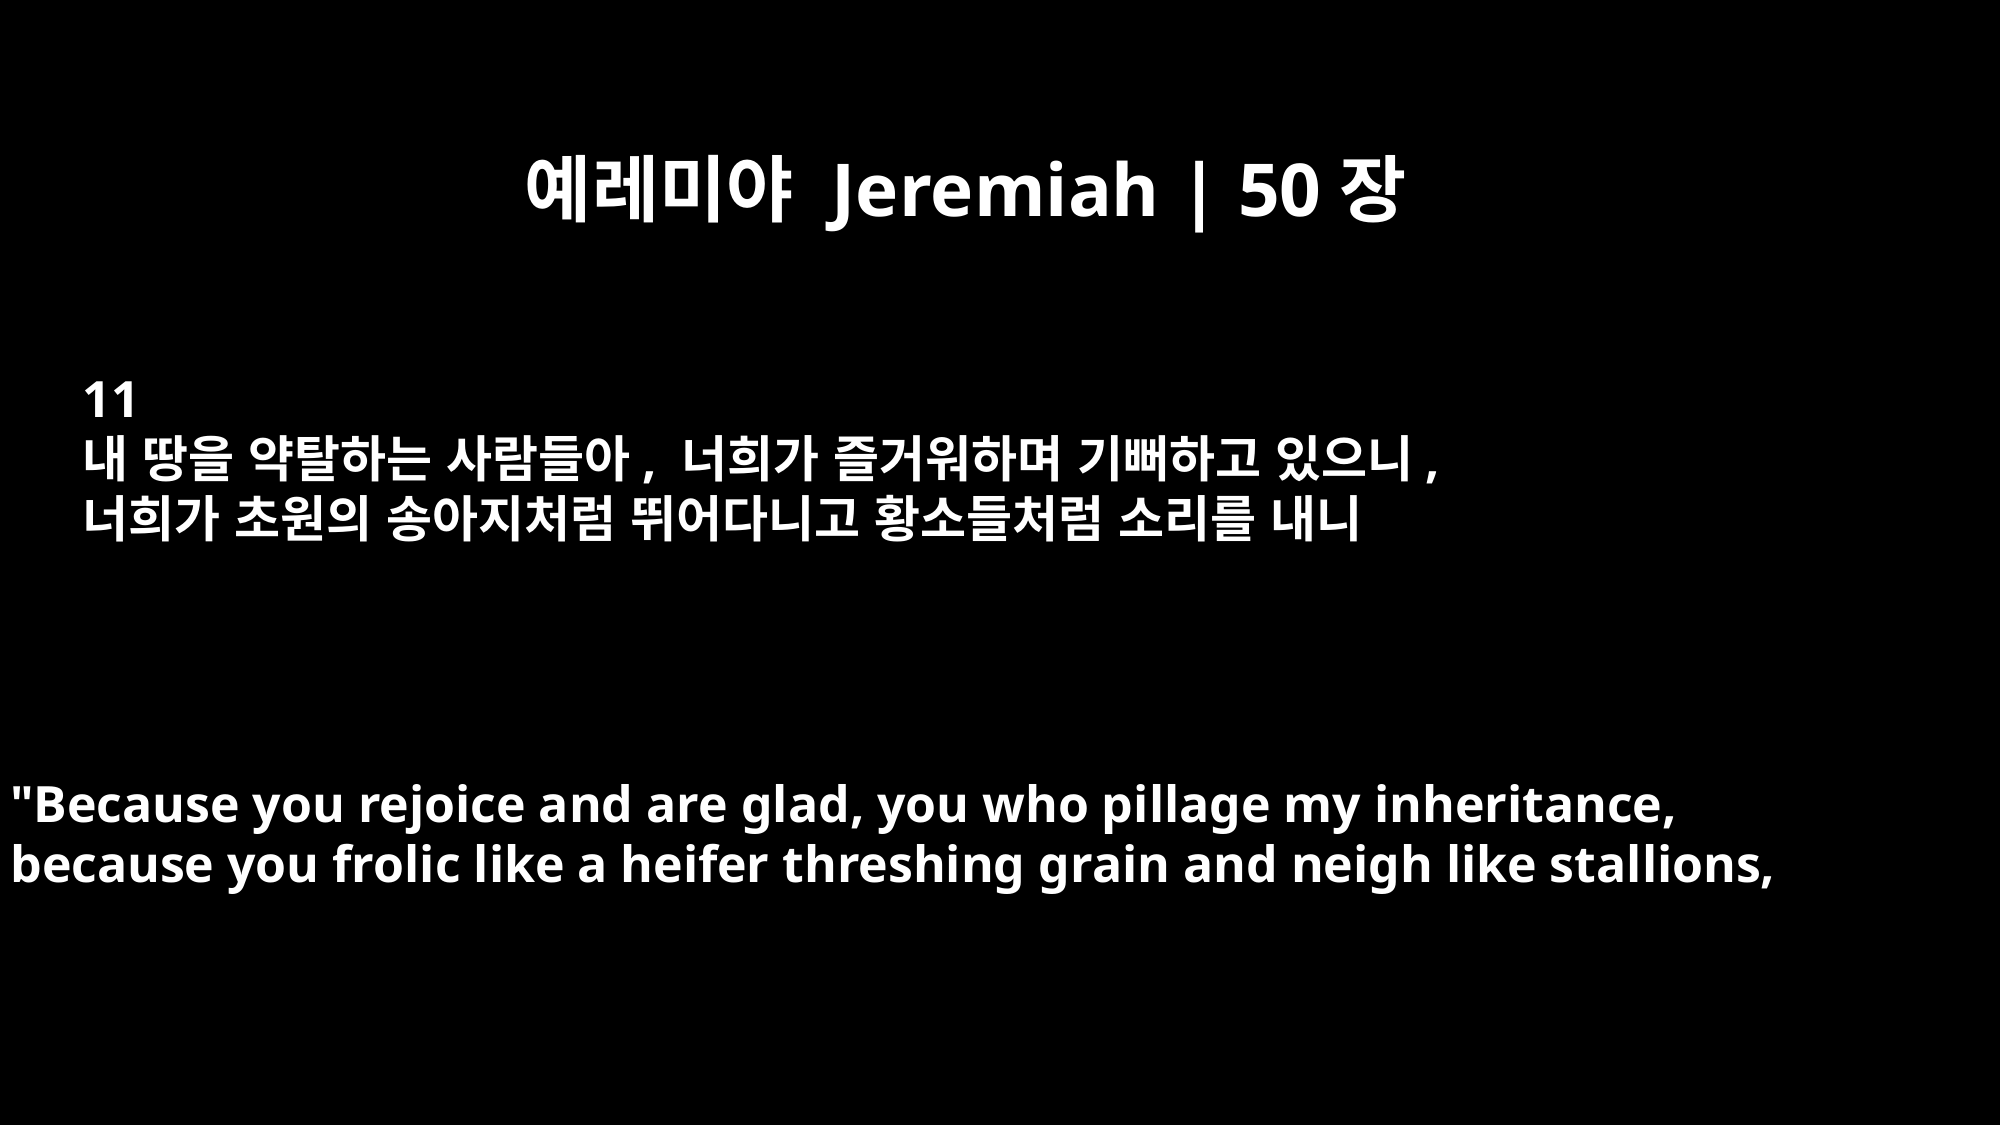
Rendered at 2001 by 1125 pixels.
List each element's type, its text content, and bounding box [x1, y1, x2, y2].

text_box "Because you rejoice and are glad, you who pillage my inheritance, because you frolic like a heifer threshing grain and neigh like stallions, [0, 764, 1791, 900]
text_box 예레미야 Jeremiah | 50장 [510, 136, 1422, 239]
text_box 11 내 땅을 약탈하는 사람들아, 너희가 즐거워하며 기뻐하고 있으니, 너희가 초원의 송아지처럼 뛰어다니고 황소들처럼 소리를 내니 [67, 359, 1455, 555]
